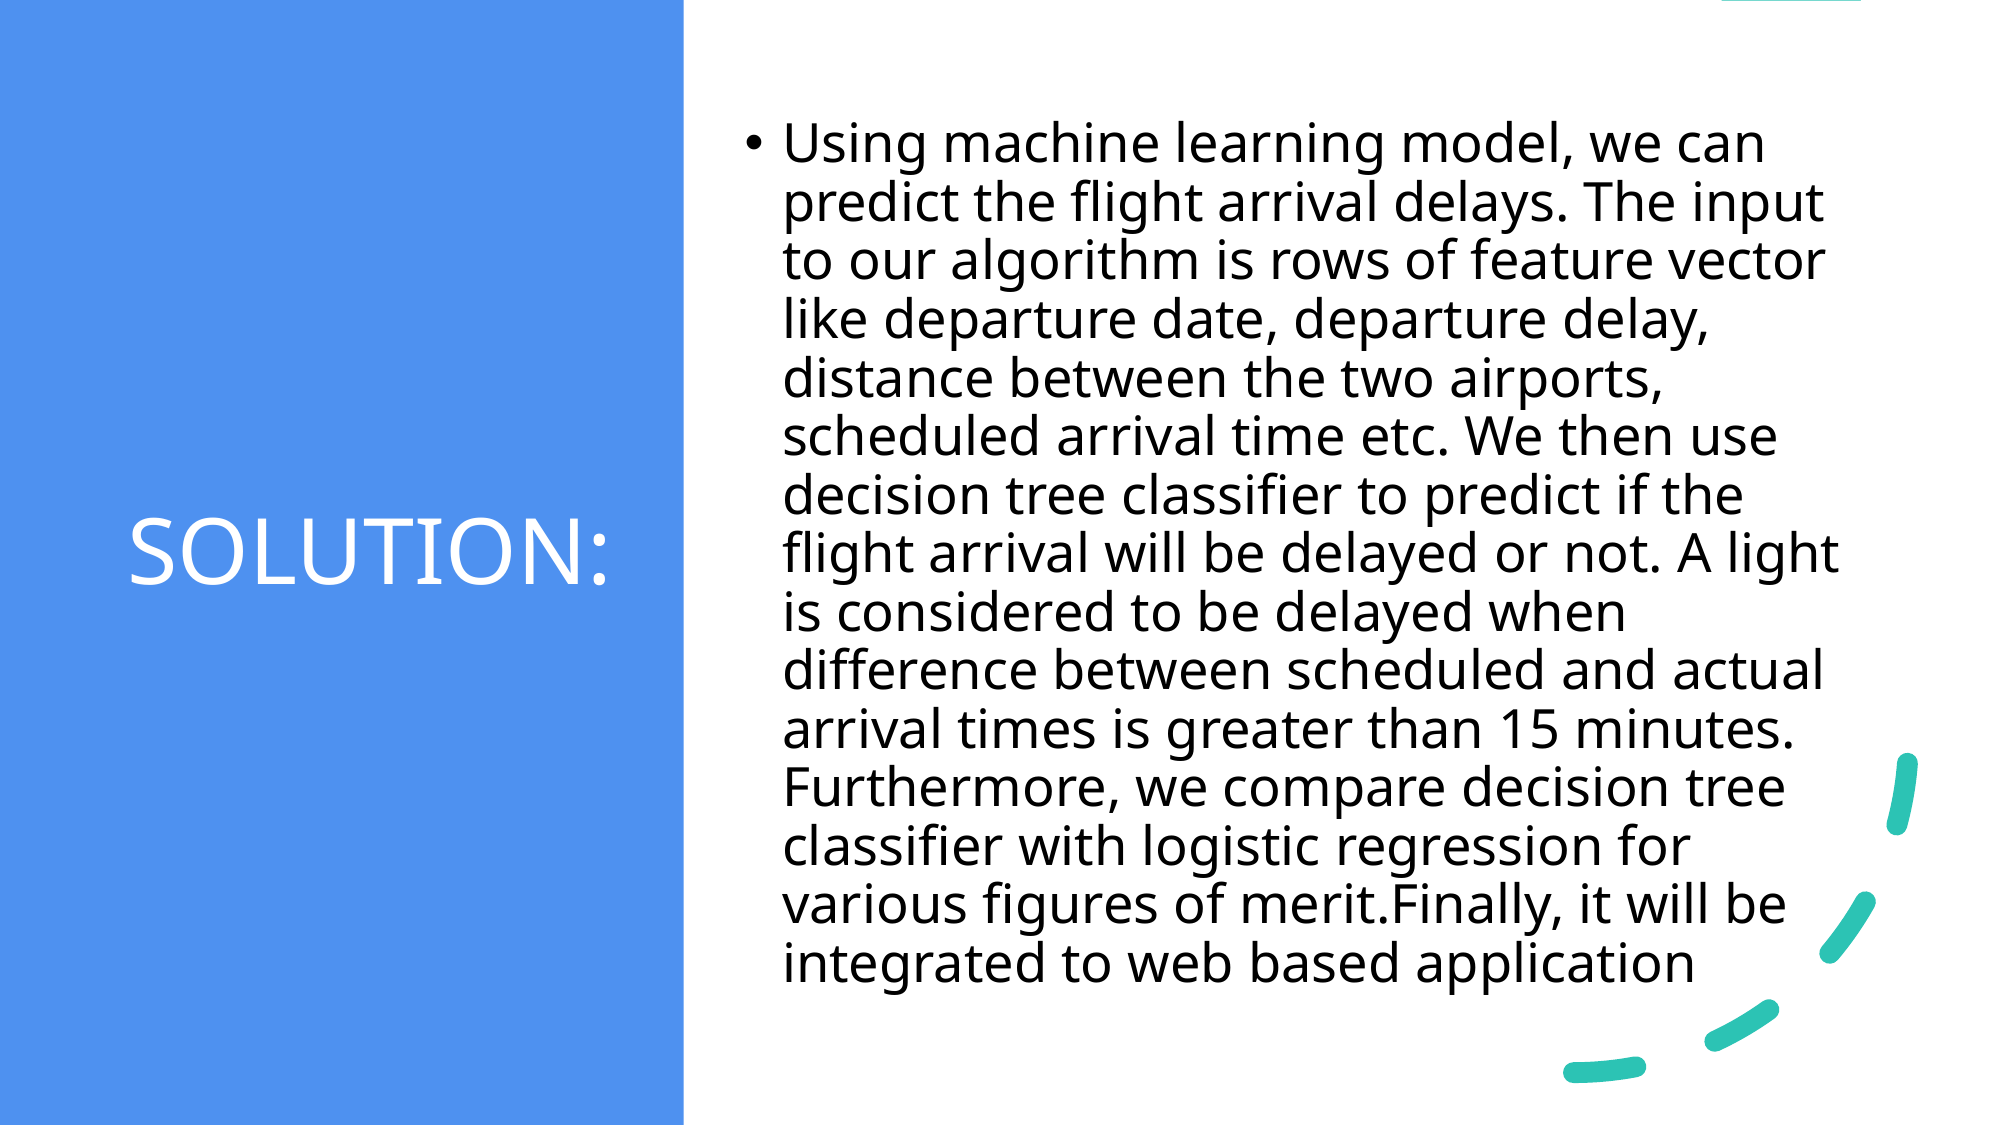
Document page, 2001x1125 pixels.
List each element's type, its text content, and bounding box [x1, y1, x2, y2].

title SOLUTION: [112, 97, 638, 1014]
list Using machine learning model, we can predict the flight arrival delays. The input to our algorithm is rows of feature vector like departure date, departure delay, distance between the two airports, scheduled arrival time etc. We then use decision tree classifier to predict if the flight arrival will be delayed or not. A light is considered to be delayed when difference between scheduled and actual arrival times is greater than 15 minutes. Furthermore, we compare decision tree classifier with logistic regression for various figures of merit.Finally, it will be integrated to web based application [729, 97, 1863, 1014]
text_box [685, 0, 2000, 1125]
text_box [1572, 737, 1909, 1074]
text_box [0, 0, 685, 1125]
